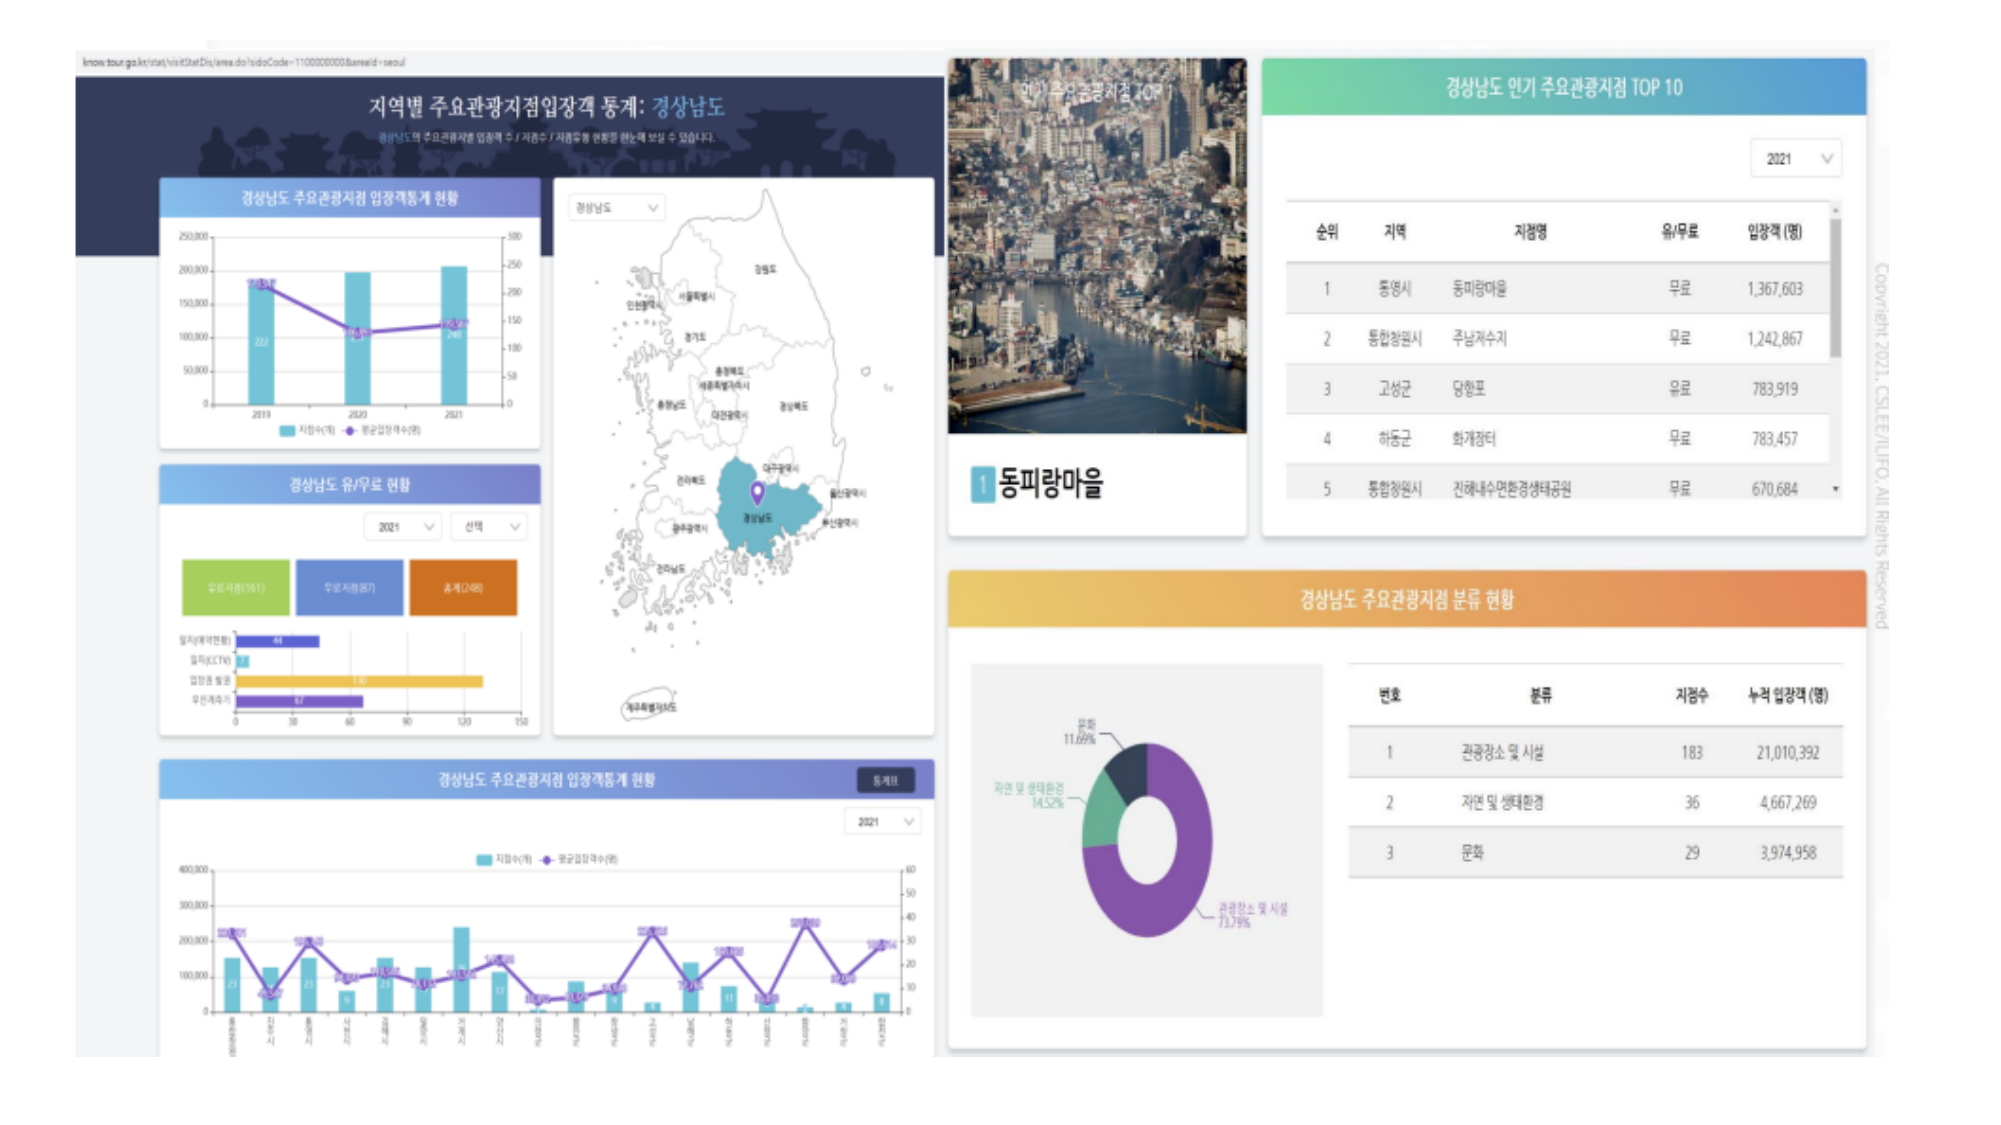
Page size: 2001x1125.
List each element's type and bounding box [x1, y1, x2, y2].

picture [59, 40, 1889, 1057]
